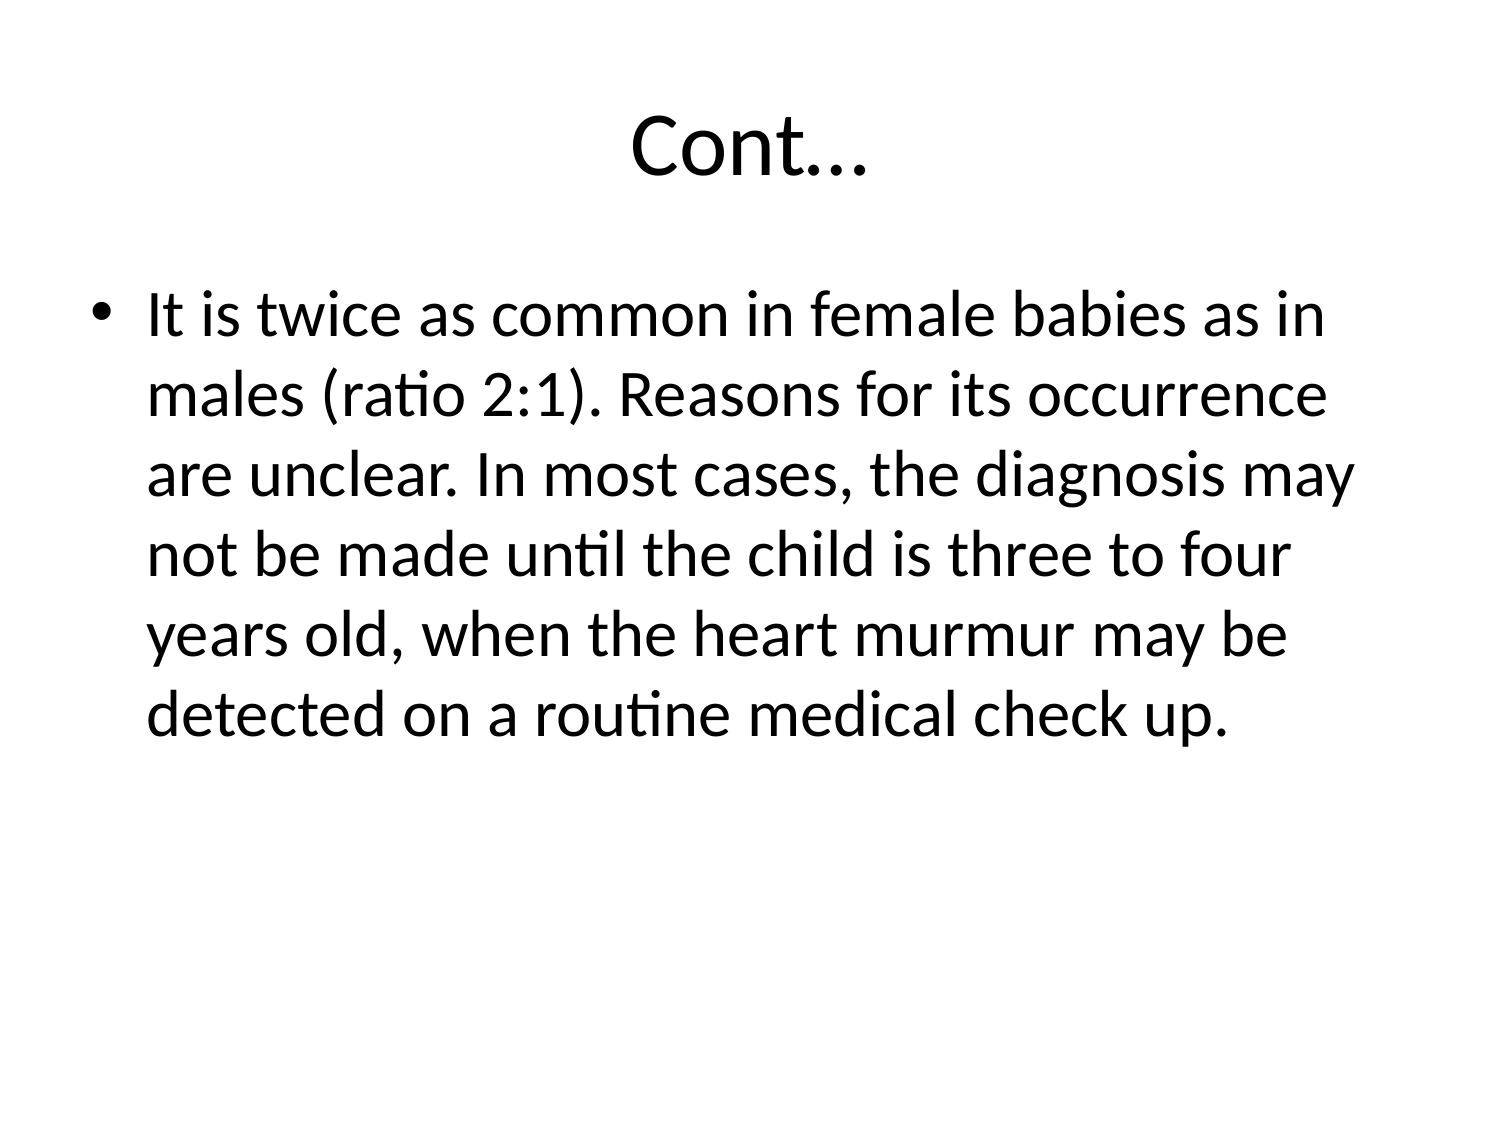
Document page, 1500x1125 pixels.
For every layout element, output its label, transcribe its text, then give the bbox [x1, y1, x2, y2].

list It is twice as common in female babies as in males (ratio 2:1). Reasons for its occurrence are unclear. In most cases, the diagnosis may not be made until the child is three to four years old, when the heart murmur may be detected on a routine medical check up. [75, 262, 1425, 1005]
title Cont… [75, 45, 1425, 233]
